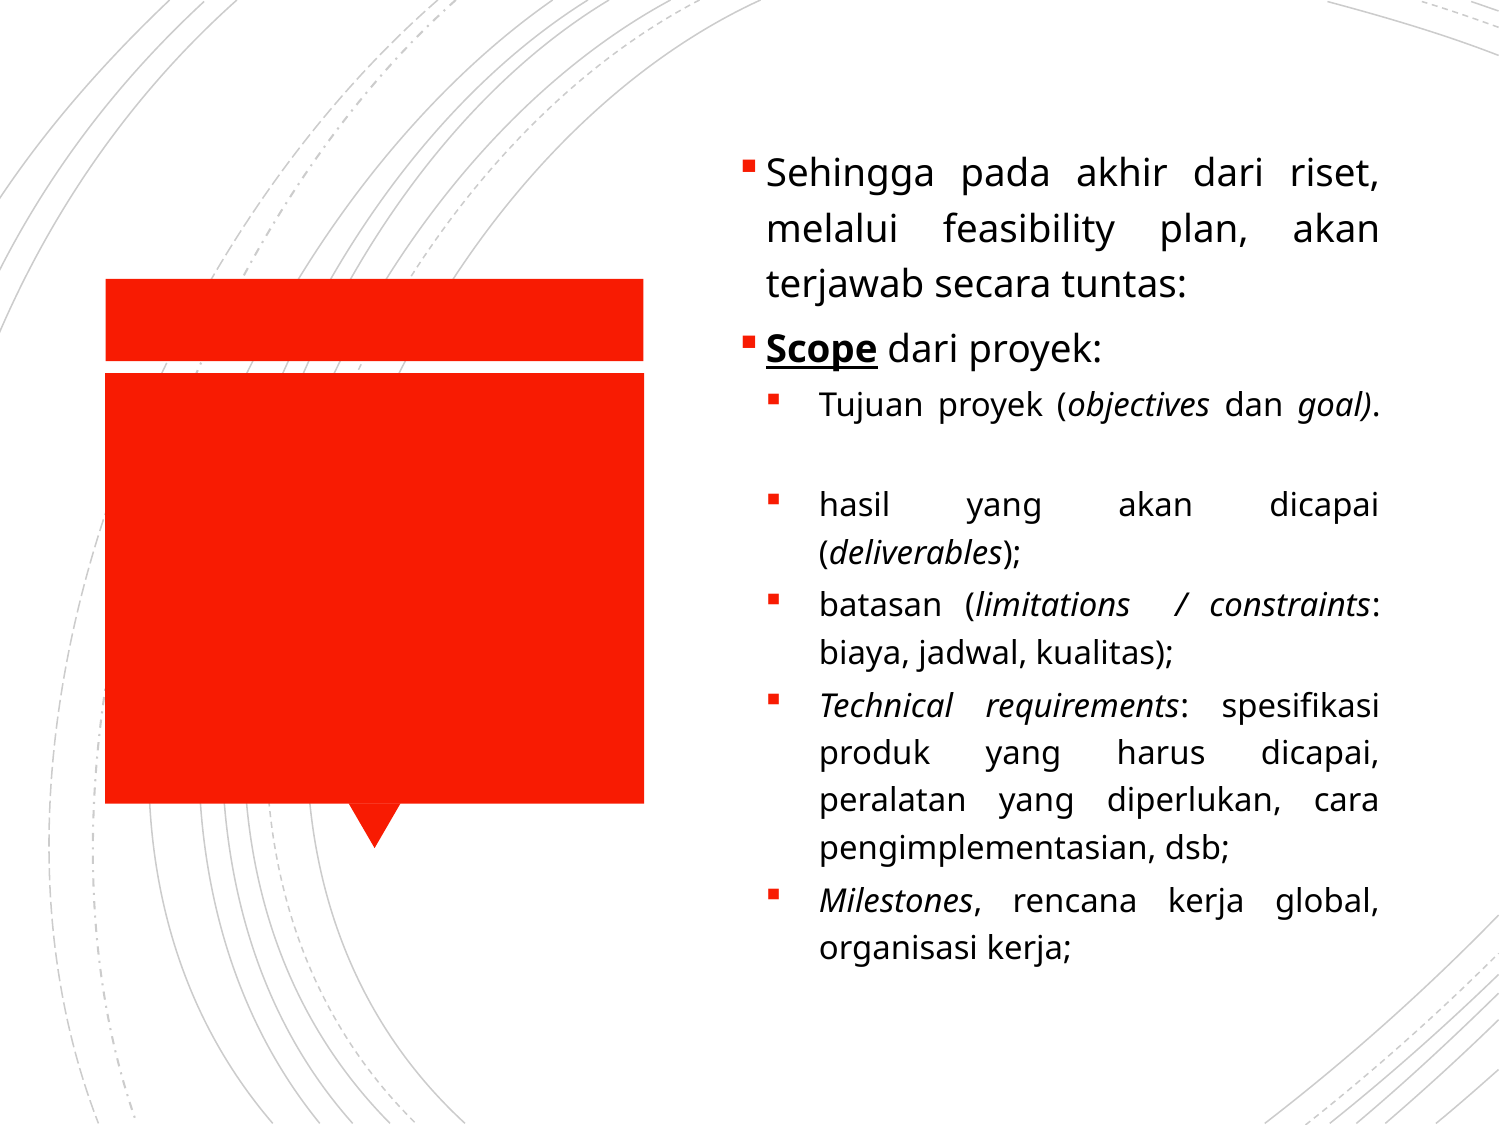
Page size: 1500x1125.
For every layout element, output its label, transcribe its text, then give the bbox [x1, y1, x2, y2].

list Sehingga pada akhir dari riset, melalui feasibility plan, akan terjawab secara tuntas: Scope dari proyek: Tujuan proyek (objectives dan goal). hasil yang akan dicapai (deliverables); batasan (limitations / constraints: biaya, jadwal, kualitas); Technical requirements: spesifikasi produk yang harus dicapai, peralatan yang diperlukan, cara pengimplementasian, dsb; Milestones, rencana kerja global, organisasi kerja; [724, 131, 1396, 993]
